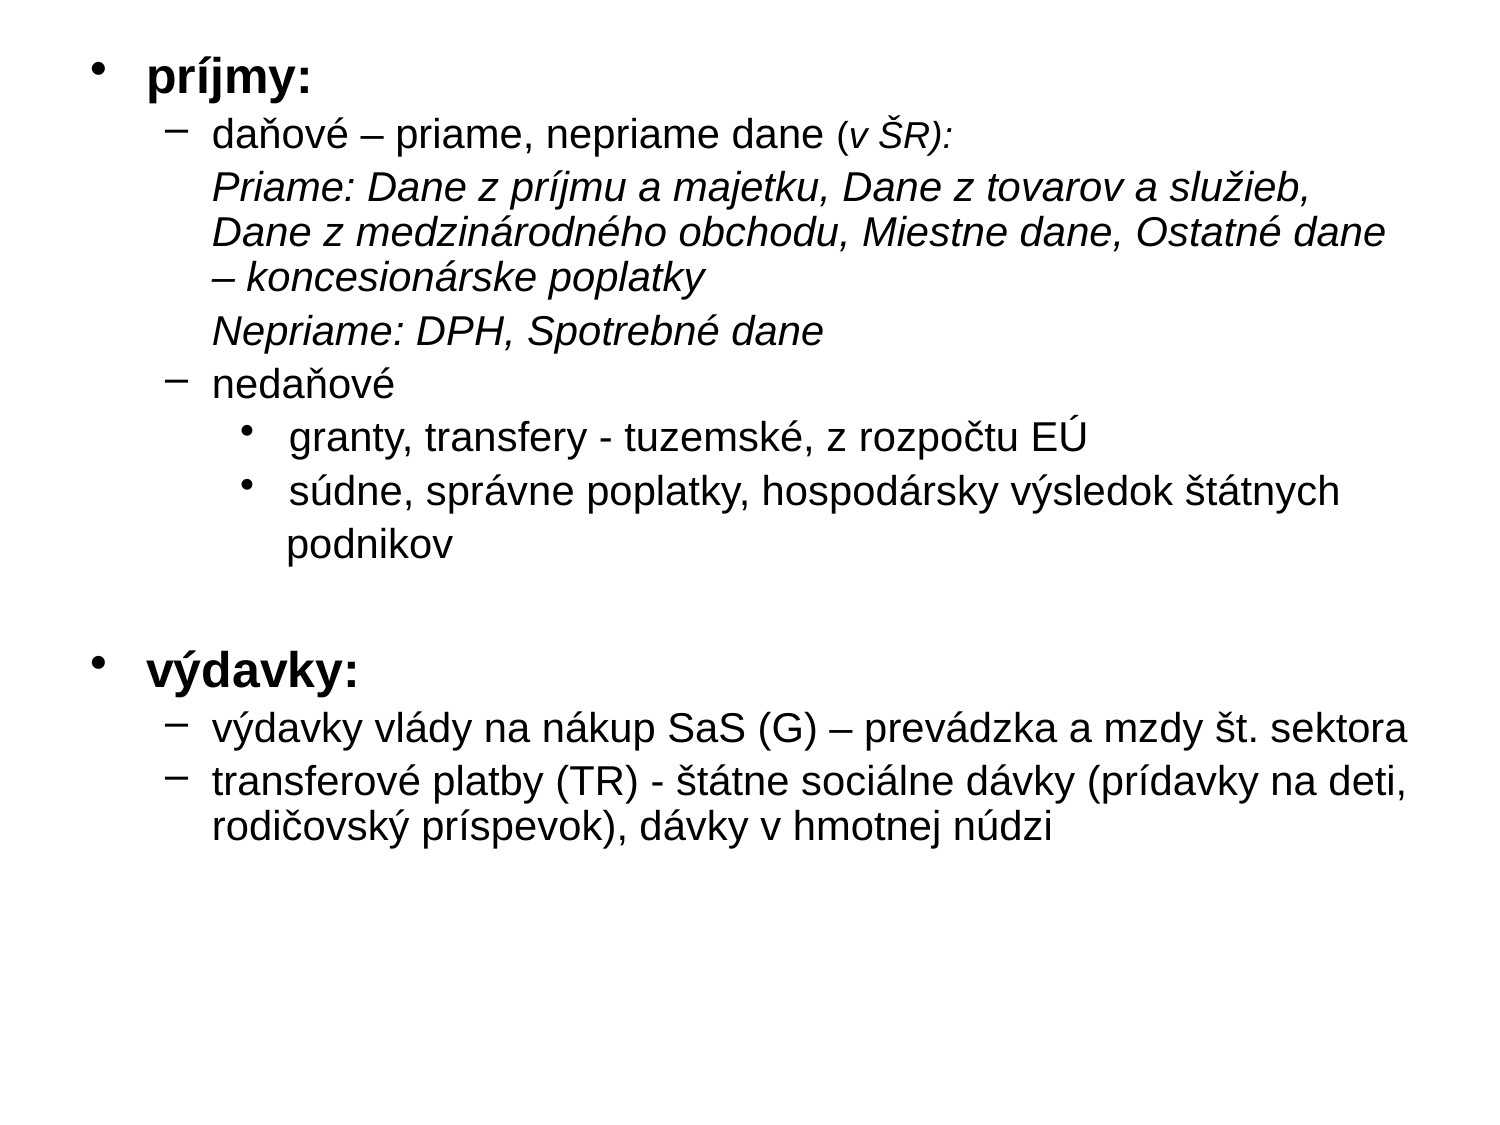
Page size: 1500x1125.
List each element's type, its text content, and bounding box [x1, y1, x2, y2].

list príjmy: daňové – priame, nepriame dane (v ŠR): Priame: Dane z príjmu a majetku, Dane z tovarov a služieb, Dane z medzinárodného obchodu, Miestne dane, Ostatné dane – koncesionárske poplatky Nepriame: DPH, Spotrebné dane nedaňové granty, transfery - tuzemské, z rozpočtu EÚ súdne, správne poplatky, hospodársky výsledok štátnych podnikov výdavky: výdavky vlády na nákup SaS (G) – prevádzka a mzdy št. sektora transferové platby (TR) - štátne sociálne dávky (prídavky na deti, rodičovský príspevok), dávky v hmotnej núdzi [74, 42, 1426, 1083]
